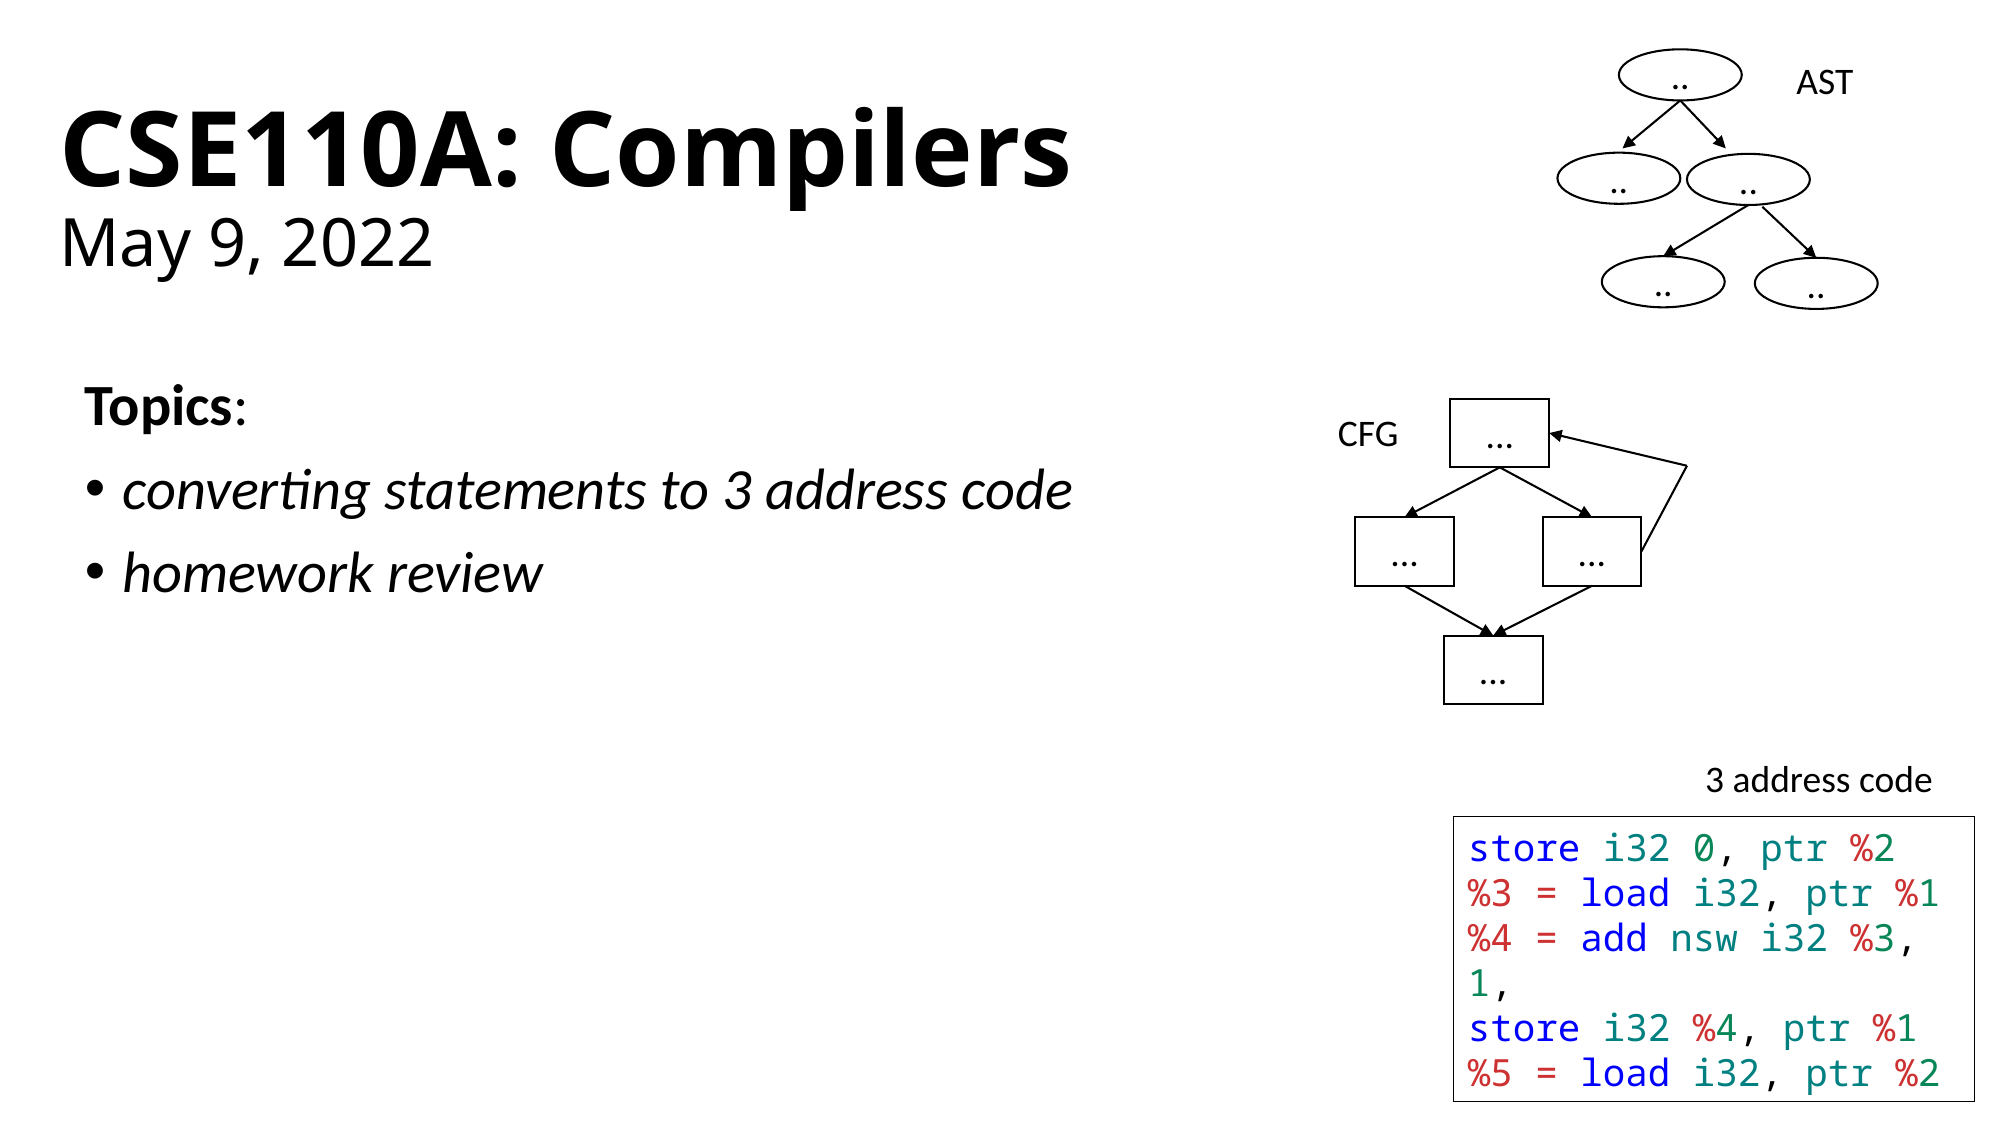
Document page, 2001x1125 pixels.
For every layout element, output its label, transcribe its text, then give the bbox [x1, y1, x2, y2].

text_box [1663, 205, 1749, 257]
text_box ... [1449, 398, 1550, 467]
text_box 3 address code [1690, 747, 1949, 807]
text_box ... [1443, 636, 1544, 705]
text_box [1499, 467, 1593, 518]
text_box .. [1617, 48, 1743, 100]
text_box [1404, 585, 1493, 636]
text_box .. [1556, 151, 1682, 205]
title CSE110A: Compilers May 9, 2022 [44, 60, 1770, 316]
text_box ... [1354, 516, 1455, 587]
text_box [1680, 100, 1726, 149]
text_box .. [1685, 152, 1811, 207]
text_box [1549, 433, 1687, 466]
text_box CFG [1323, 401, 1414, 462]
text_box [1404, 467, 1499, 518]
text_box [1493, 585, 1593, 636]
list Topics: converting statements to 3 address code homework review [69, 367, 1203, 1058]
text_box store i32 0, ptr %2 %3 = load i32, ptr %1 %4 = add nsw i32 %3, 1, store i32 %4, ptr %1 %5 = load i32, ptr %2 [1453, 816, 1975, 1102]
text_box AST [1781, 49, 1869, 110]
text_box .. [1600, 255, 1726, 309]
text_box ... [1542, 516, 1642, 587]
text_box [1622, 100, 1680, 149]
text_box .. [1753, 256, 1879, 310]
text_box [1641, 466, 1687, 552]
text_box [1762, 206, 1817, 258]
